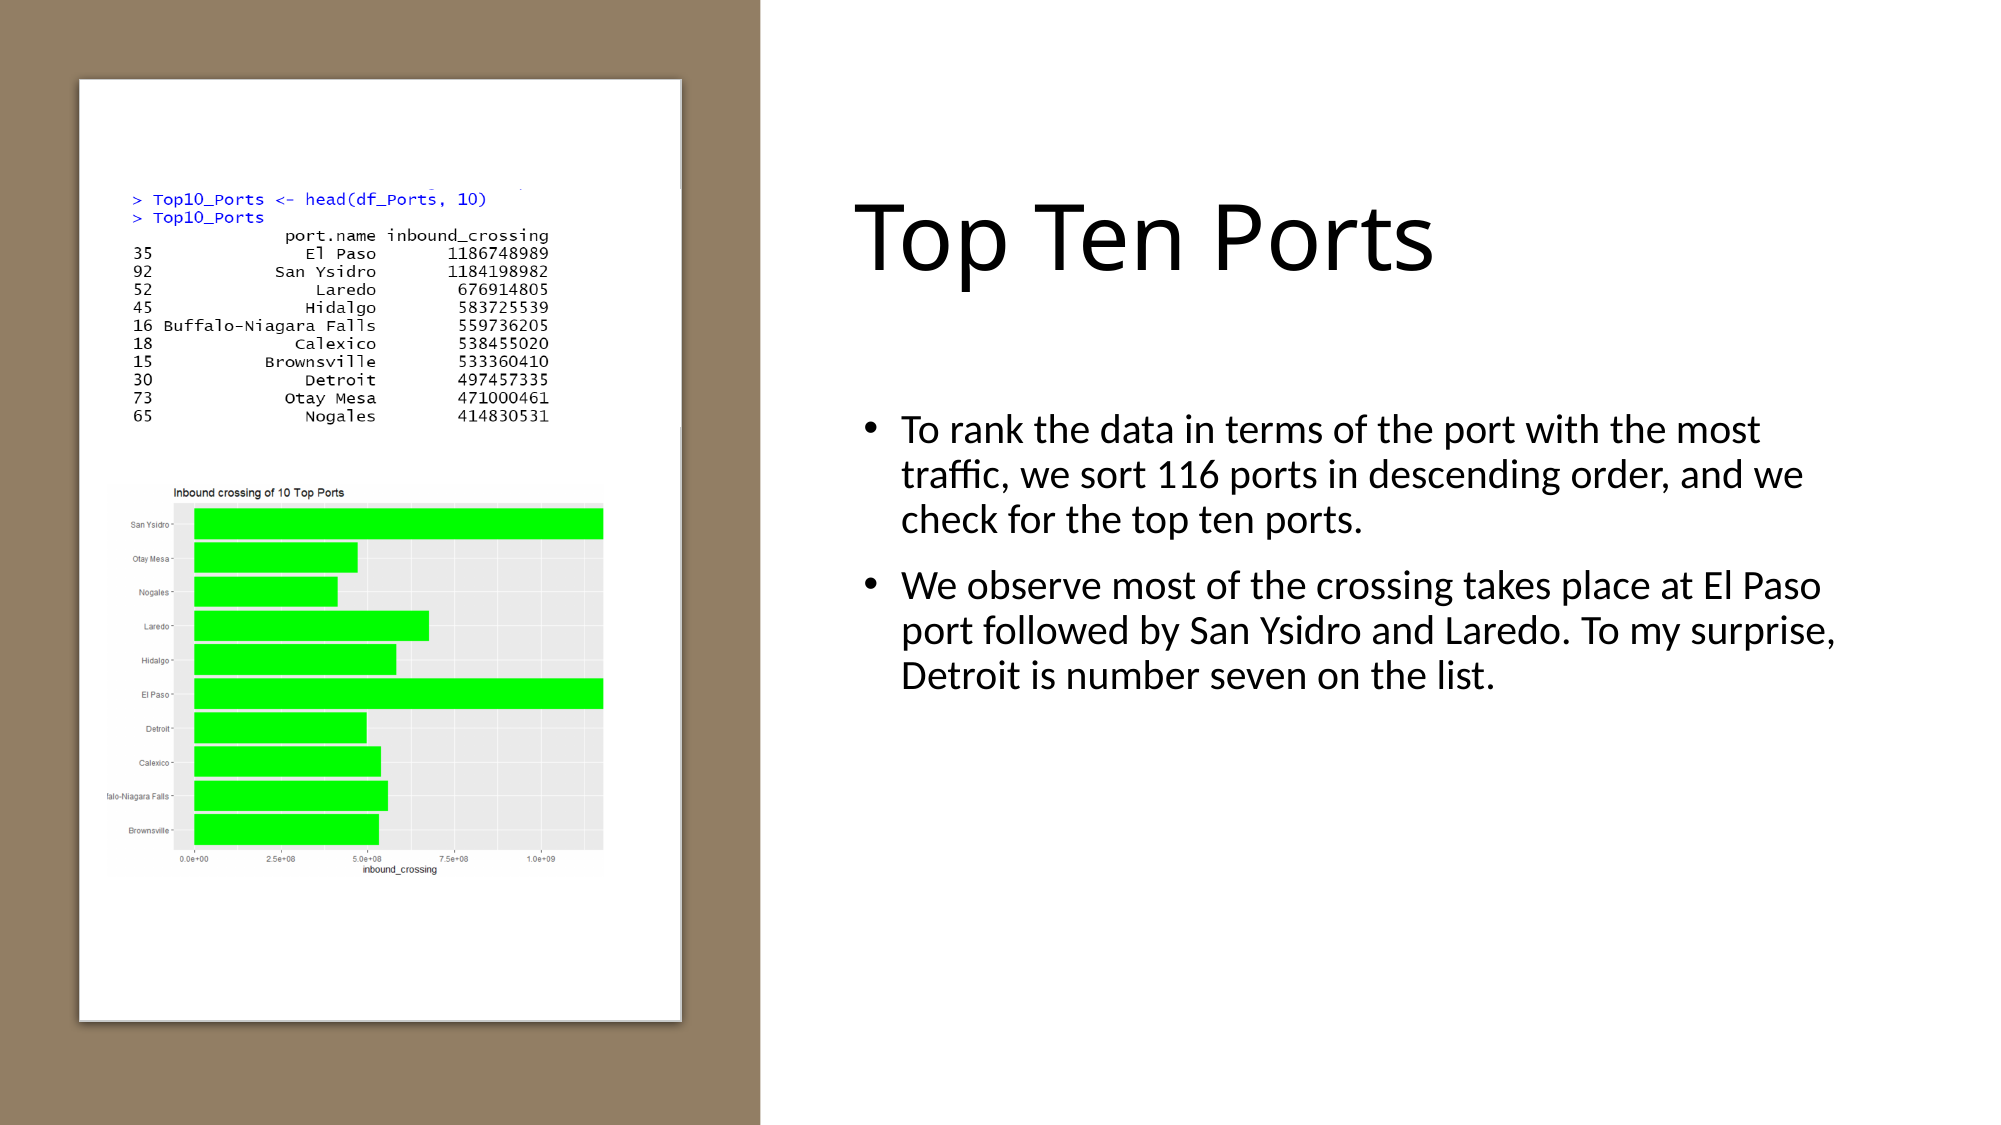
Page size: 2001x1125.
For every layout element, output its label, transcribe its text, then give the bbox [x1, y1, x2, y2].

text_box [78, 78, 682, 1022]
picture [106, 484, 604, 877]
list To rank the data in terms of the port with the most traffic, we sort 116 ports in descending order, and we check for the top ten ports. We observe most of the crossing takes place at El Paso port followed by San Ysidro and Laredo. To my surprise, Detroit is number seven on the list. [839, 399, 1893, 1021]
picture [131, 189, 681, 427]
text_box [0, 0, 761, 1125]
title Top Ten Ports [839, 103, 1893, 379]
